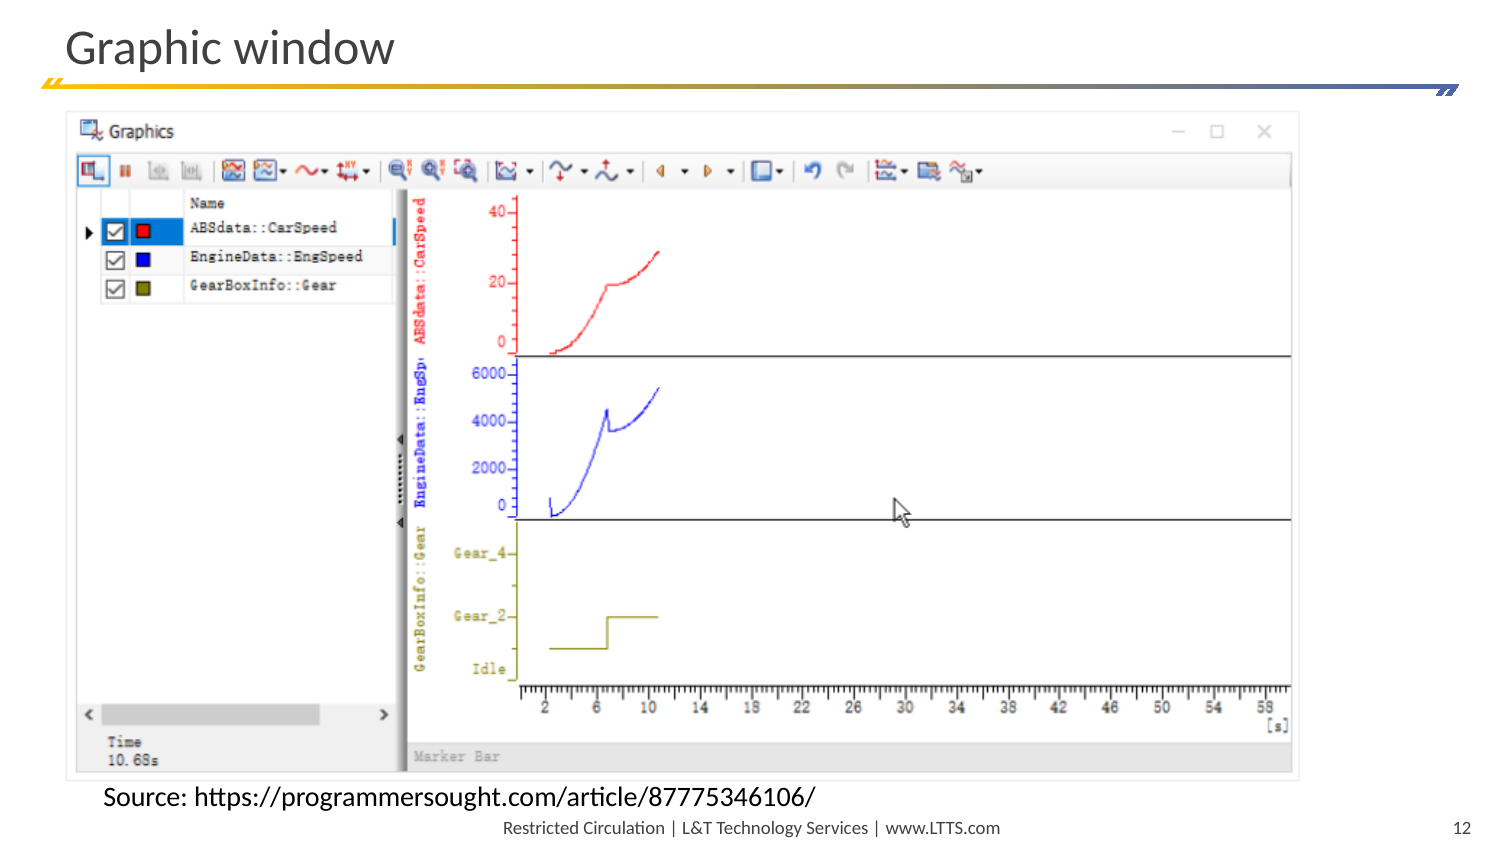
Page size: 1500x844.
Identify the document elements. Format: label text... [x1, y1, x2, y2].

title Graphic window [50, 0, 1450, 83]
text_box Source: https://programmersought.com/article/87775346106/ [88, 796, 872, 820]
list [49, 107, 1352, 796]
